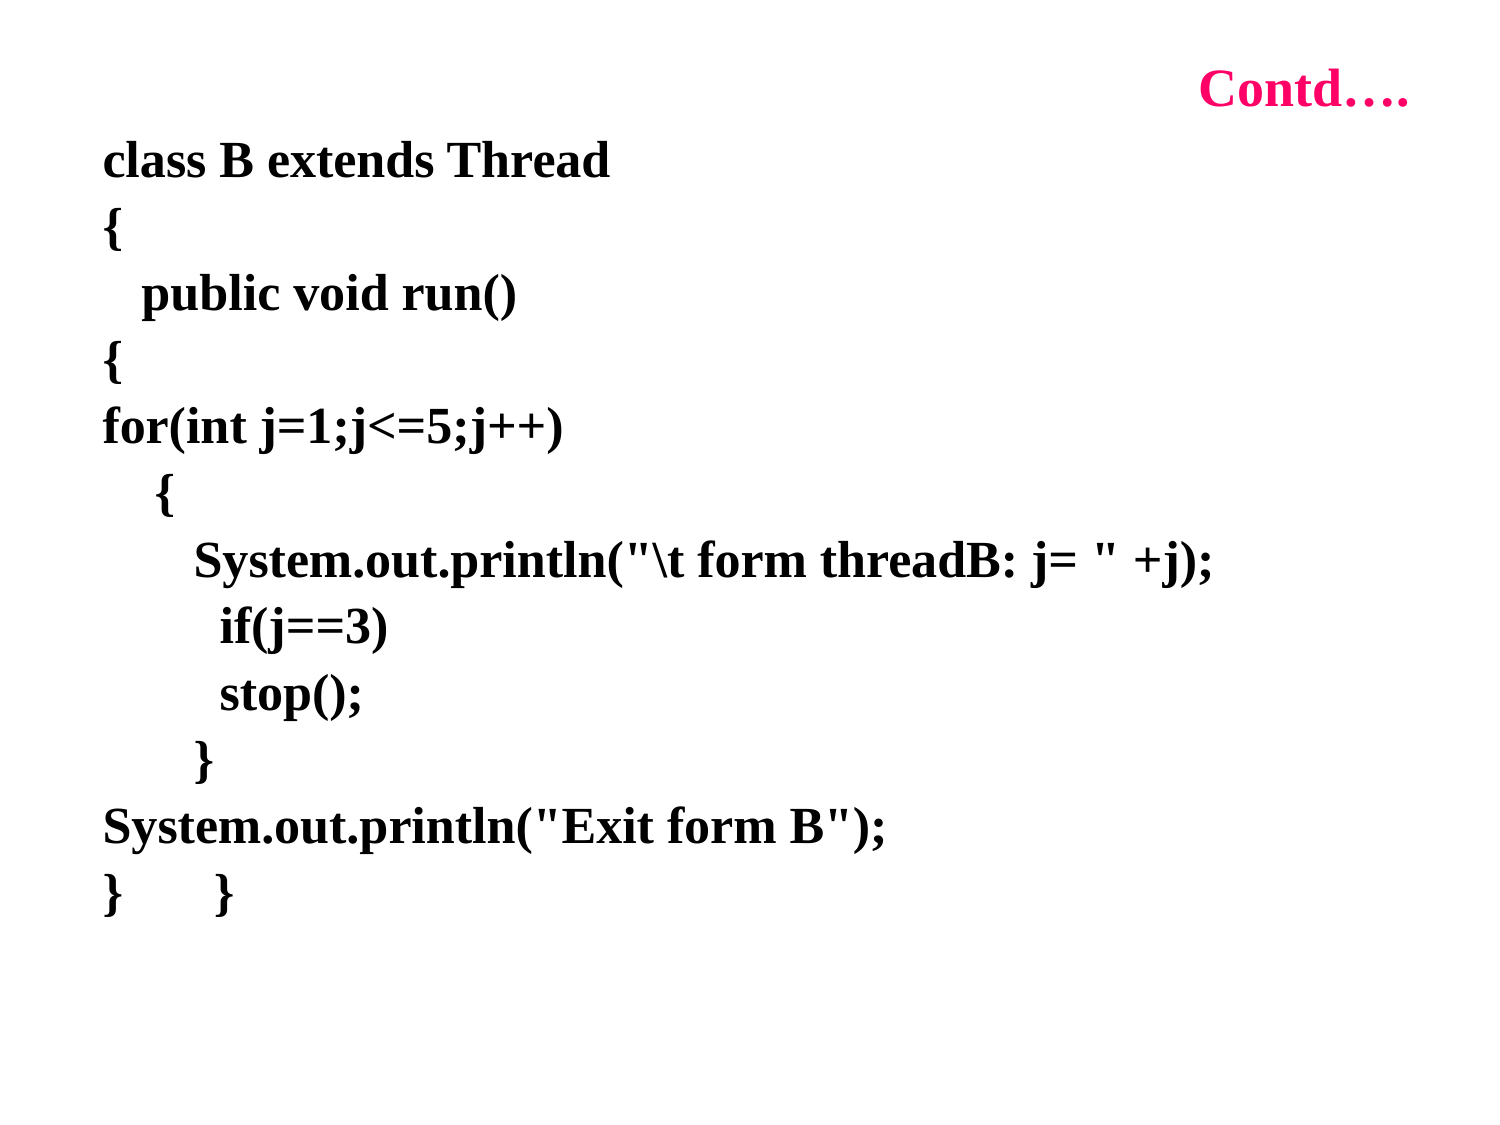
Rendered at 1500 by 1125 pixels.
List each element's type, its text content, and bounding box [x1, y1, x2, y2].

list class B extends Thread { public void run() { for(int j=1;j<=5;j++) { System.out.println("\t form threadB: j= " +j); if(j==3) stop(); } System.out.println("Exit form B"); } } [87, 125, 1438, 1050]
title Contd…. [75, 45, 1425, 125]
